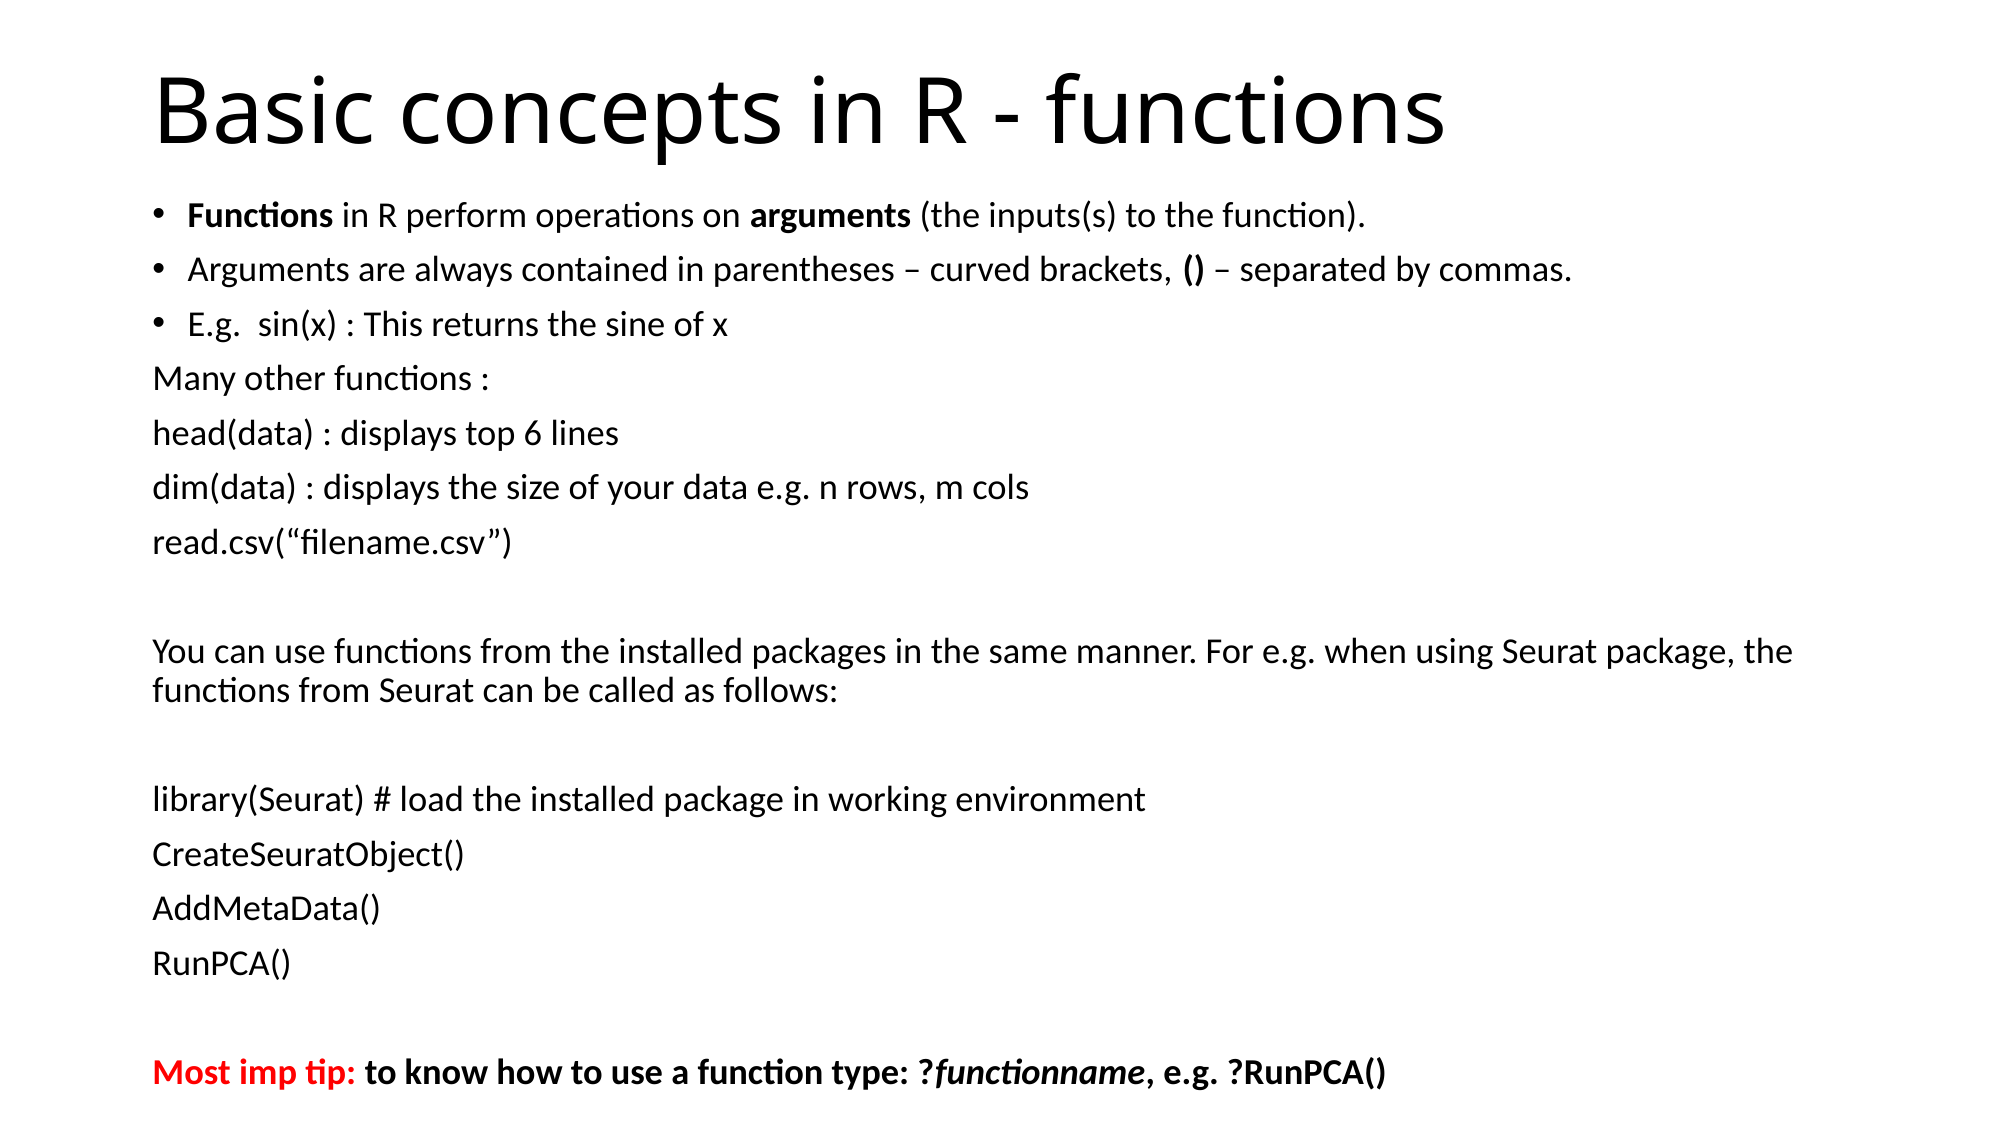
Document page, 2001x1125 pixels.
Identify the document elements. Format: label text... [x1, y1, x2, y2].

title Basic concepts in R - functions [137, 59, 1863, 188]
list Functions in R perform operations on arguments (the inputs(s) to the function). Arguments are always contained in parentheses – curved brackets, () – separated by commas. E.g. sin(x) : This returns the sine of x Many other functions : head(data) : displays top 6 lines dim(data) : displays the size of your data e.g. n rows, m cols read.csv(“filename.csv”) You can use functions from the installed packages in the same manner. For e.g. when using Seurat package, the functions from Seurat can be called as follows: library(Seurat) # load the installed package in working environment CreateSeuratObject() AddMetaData() RunPCA() Most imp tip: to know how to use a function type: ?functionname, e.g. ?RunPCA() [137, 188, 1863, 1105]
